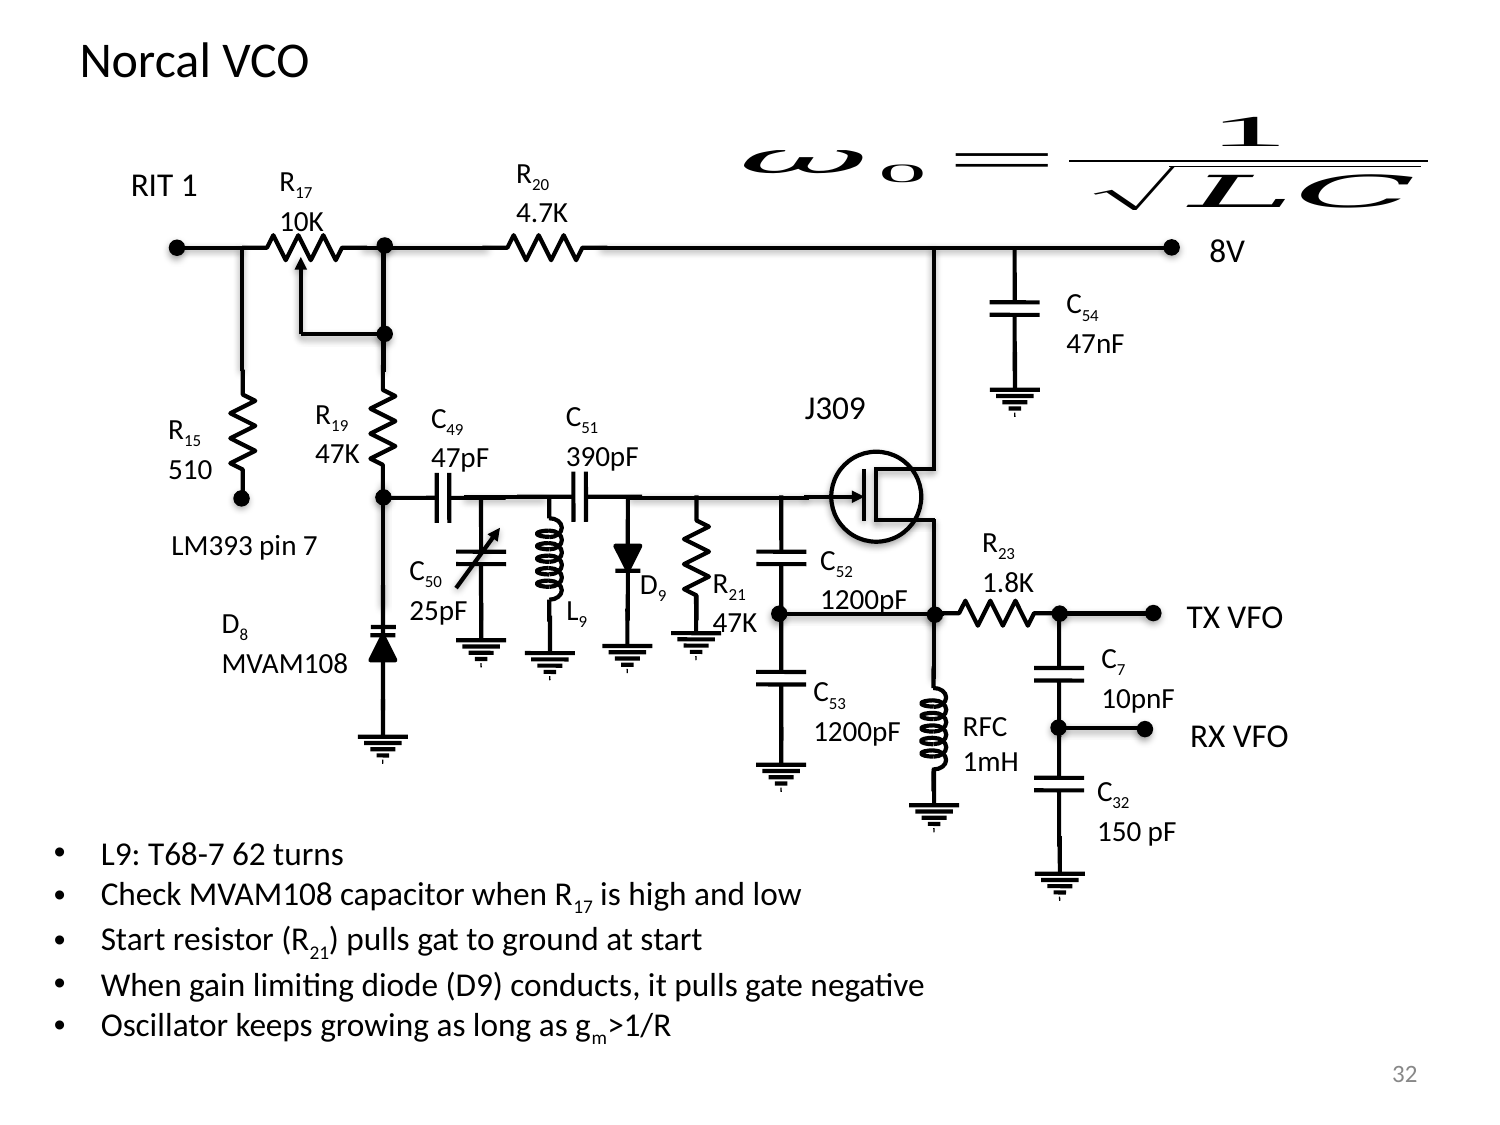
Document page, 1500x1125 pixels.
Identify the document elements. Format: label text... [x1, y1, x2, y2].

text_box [797, 379, 929, 434]
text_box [989, 245, 1041, 415]
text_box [423, 391, 522, 482]
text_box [455, 495, 507, 621]
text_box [214, 596, 370, 687]
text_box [508, 146, 595, 237]
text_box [670, 595, 722, 659]
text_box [455, 527, 501, 589]
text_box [455, 627, 507, 666]
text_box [307, 387, 396, 478]
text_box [376, 237, 393, 247]
text_box [683, 505, 709, 594]
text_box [524, 615, 576, 679]
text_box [271, 154, 358, 245]
text_box [230, 374, 256, 490]
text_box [756, 495, 807, 615]
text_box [1089, 764, 1252, 855]
text_box [247, 239, 359, 261]
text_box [1202, 221, 1260, 277]
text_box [376, 326, 383, 334]
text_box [384, 489, 392, 506]
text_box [558, 389, 652, 480]
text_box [417, 435, 469, 561]
text_box [947, 600, 1031, 626]
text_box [370, 585, 397, 697]
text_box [804, 451, 936, 542]
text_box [641, 557, 691, 613]
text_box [384, 248, 393, 254]
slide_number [1074, 1050, 1426, 1096]
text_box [376, 335, 383, 342]
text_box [375, 489, 382, 506]
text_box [357, 698, 409, 762]
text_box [163, 519, 341, 570]
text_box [563, 583, 615, 639]
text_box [46, 515, 1345, 1056]
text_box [1059, 277, 1161, 367]
text_box [492, 237, 597, 261]
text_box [401, 543, 455, 634]
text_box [1034, 835, 1086, 899]
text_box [384, 325, 393, 343]
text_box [615, 495, 641, 607]
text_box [536, 502, 563, 614]
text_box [554, 433, 605, 560]
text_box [1033, 743, 1085, 835]
text_box Norcal VCO [79, 27, 310, 88]
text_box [123, 155, 231, 211]
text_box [233, 490, 250, 507]
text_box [1163, 239, 1180, 256]
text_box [602, 608, 653, 672]
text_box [168, 239, 245, 256]
